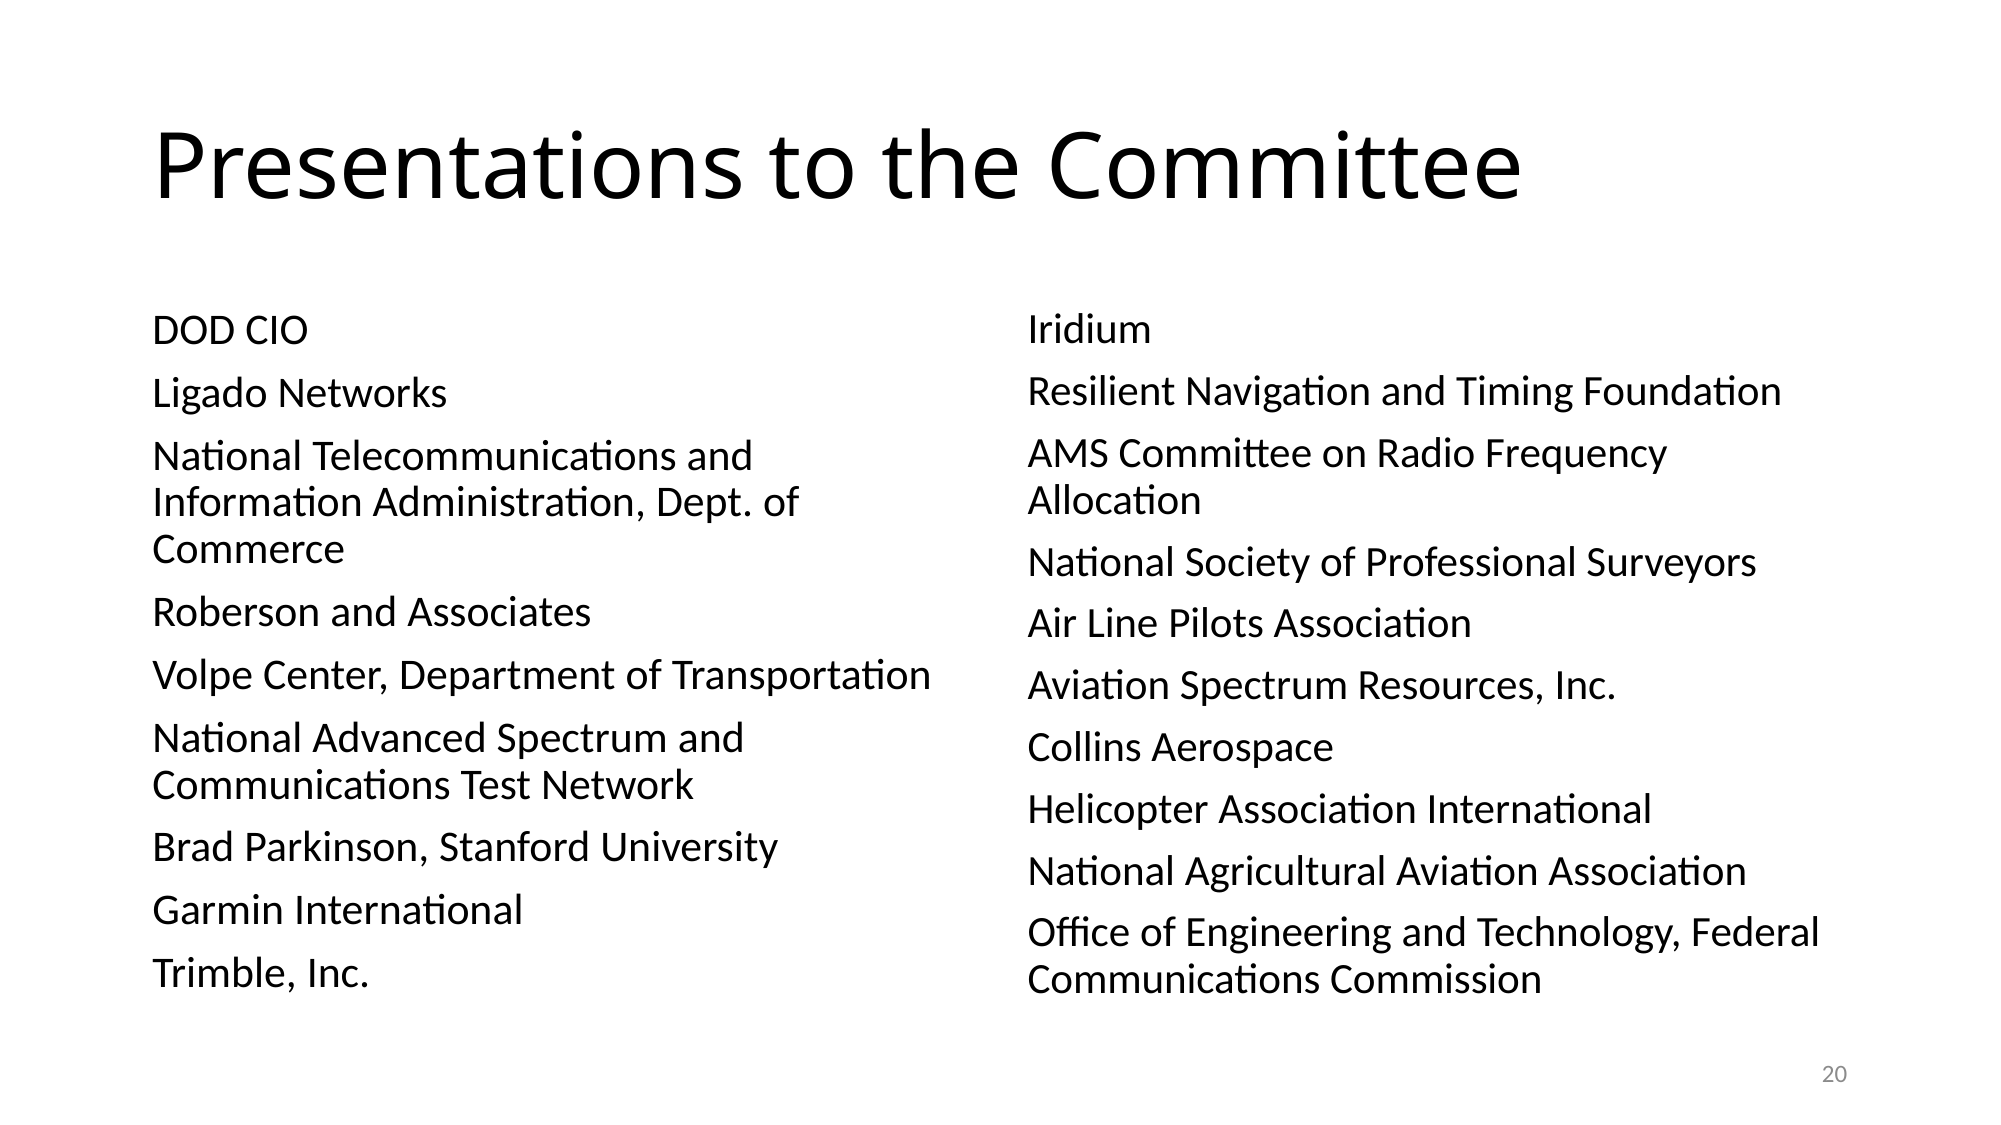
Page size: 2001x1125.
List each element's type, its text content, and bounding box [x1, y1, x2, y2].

title Presentations to the Committee [137, 59, 1863, 278]
slide_number 20 [1412, 1042, 1863, 1103]
list Iridium Resilient Navigation and Timing Foundation AMS Committee on Radio Frequency Allocation National Society of Professional Surveyors Air Line Pilots Association Aviation Spectrum Resources, Inc. Collins Aerospace Helicopter Association International National Agricultural Aviation Association Office of Engineering and Technology, Federal Communications Commission [1012, 299, 1863, 1014]
list DOD CIO Ligado Networks National Telecommunications and Information Administration, Dept. of Commerce Roberson and Associates Volpe Center, Department of Transportation National Advanced Spectrum and Communications Test Network Brad Parkinson, Stanford University Garmin International Trimble, Inc. [137, 299, 988, 1014]
